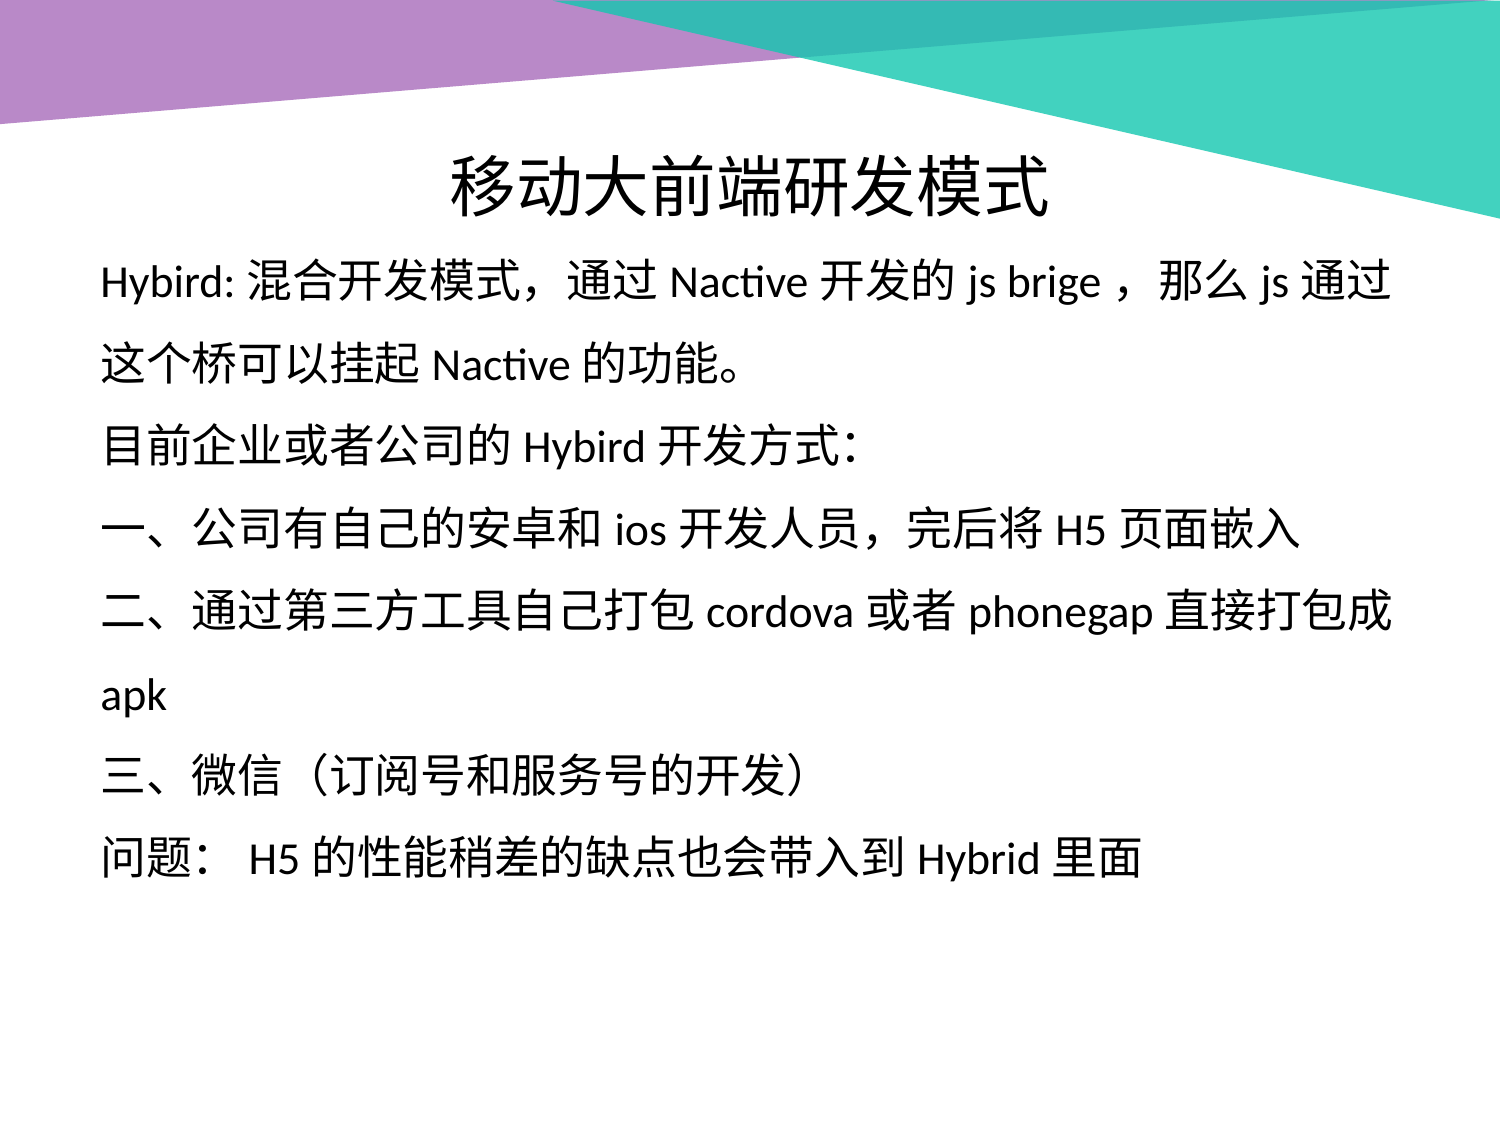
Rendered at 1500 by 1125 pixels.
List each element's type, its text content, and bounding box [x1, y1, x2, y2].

text_box 移动大前端研发模式 Hybird:混合开发模式，通过Nactive开发的js brige，那么js通过这个桥可以挂起Nactive的功能。 目前企业或者公司的Hybird开发方式： 一、公司有自己的安卓和ios开发人员，完后将H5页面嵌入 二、通过第三方工具自己打包cordova或者phonegap直接打包成apk 三、微信（订阅号和服务号的开发） 问题：H5的性能稍差的缺点也会带入到Hybrid里面 [85, 96, 1415, 961]
